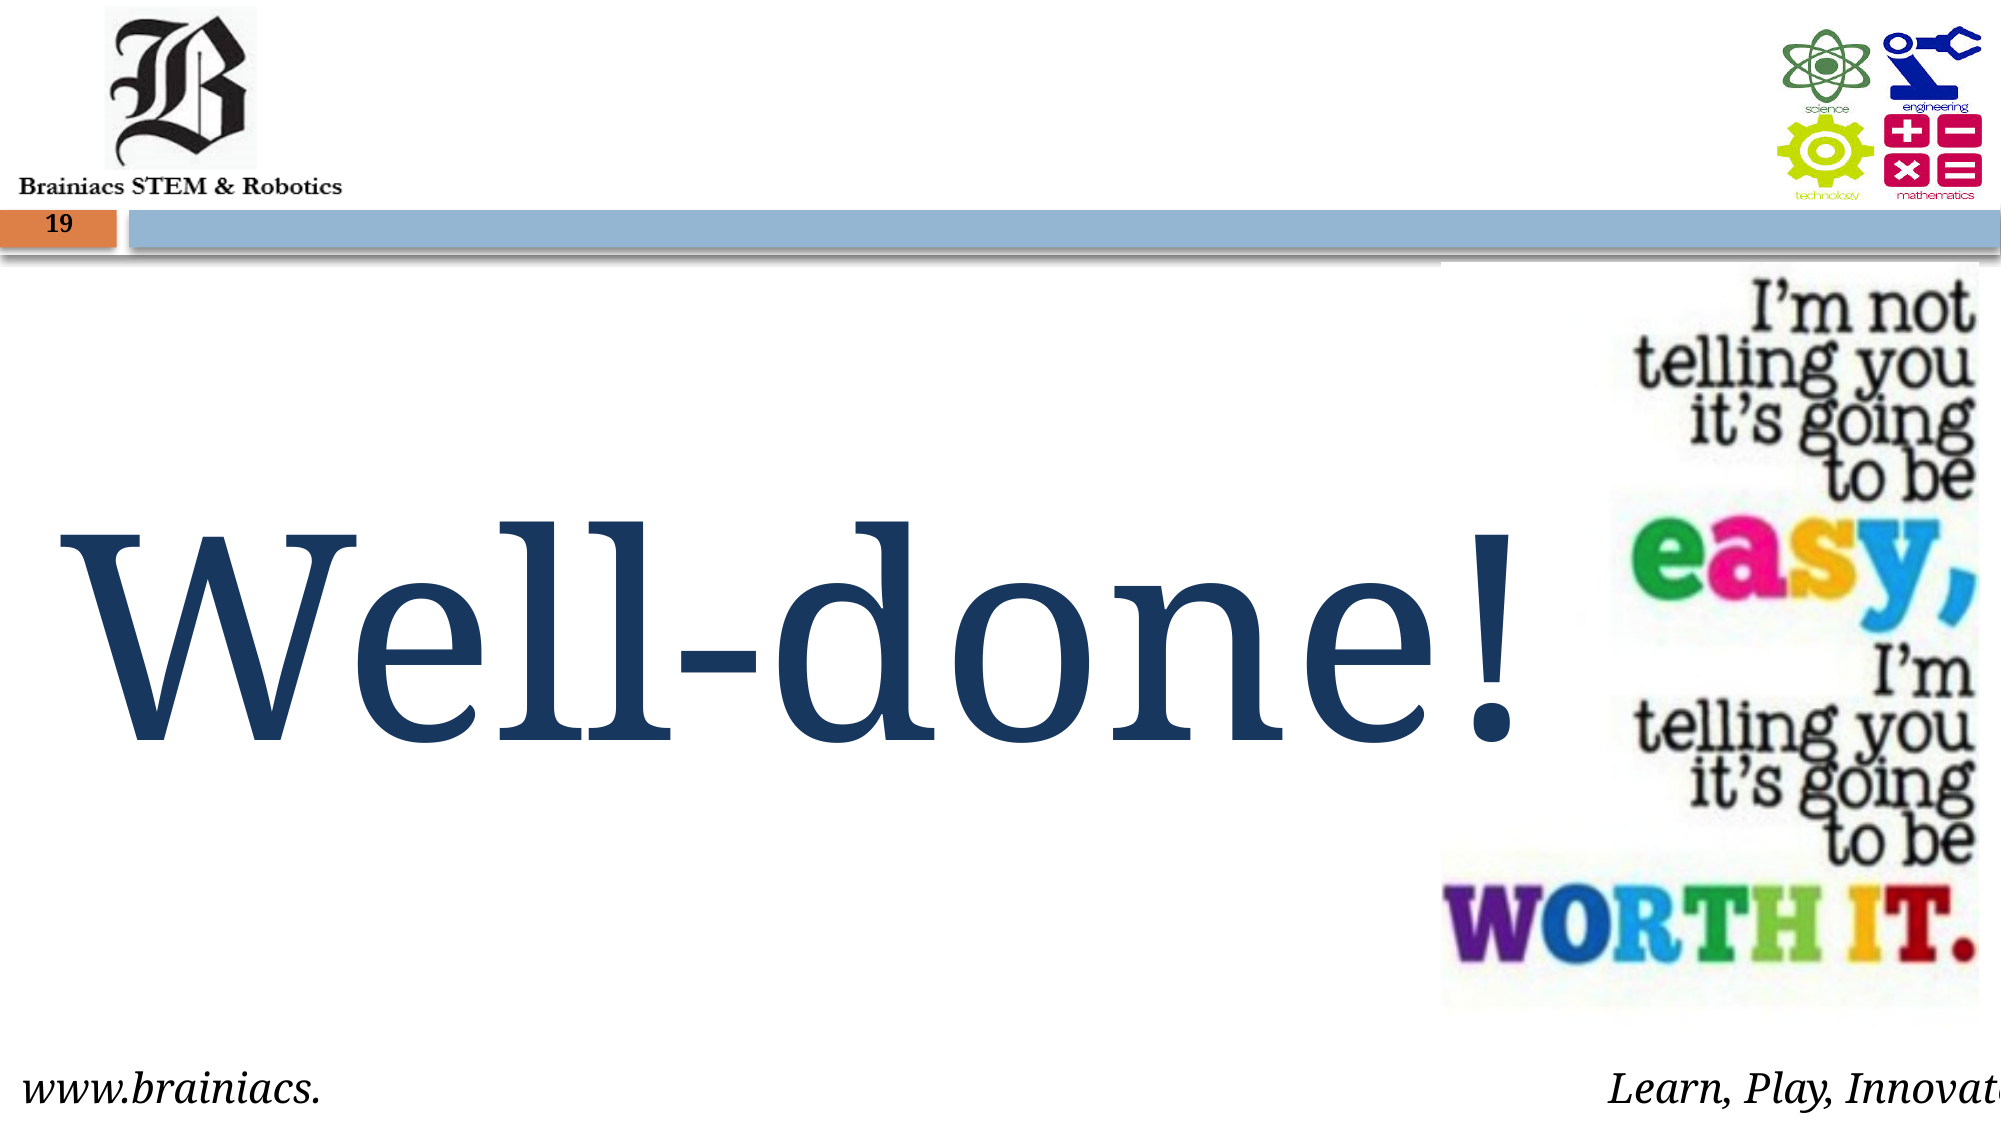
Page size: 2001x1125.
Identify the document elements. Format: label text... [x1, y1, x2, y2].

picture [16, 6, 351, 201]
picture [1440, 262, 1979, 1028]
text_box Learn, Play, Innovate [1593, 1054, 2000, 1119]
text_box 19 [0, 199, 119, 249]
text_box Well-done! [0, 445, 1434, 809]
picture [1776, 26, 1983, 201]
text_box www.brainiacs.com.ng [0, 1053, 338, 1125]
